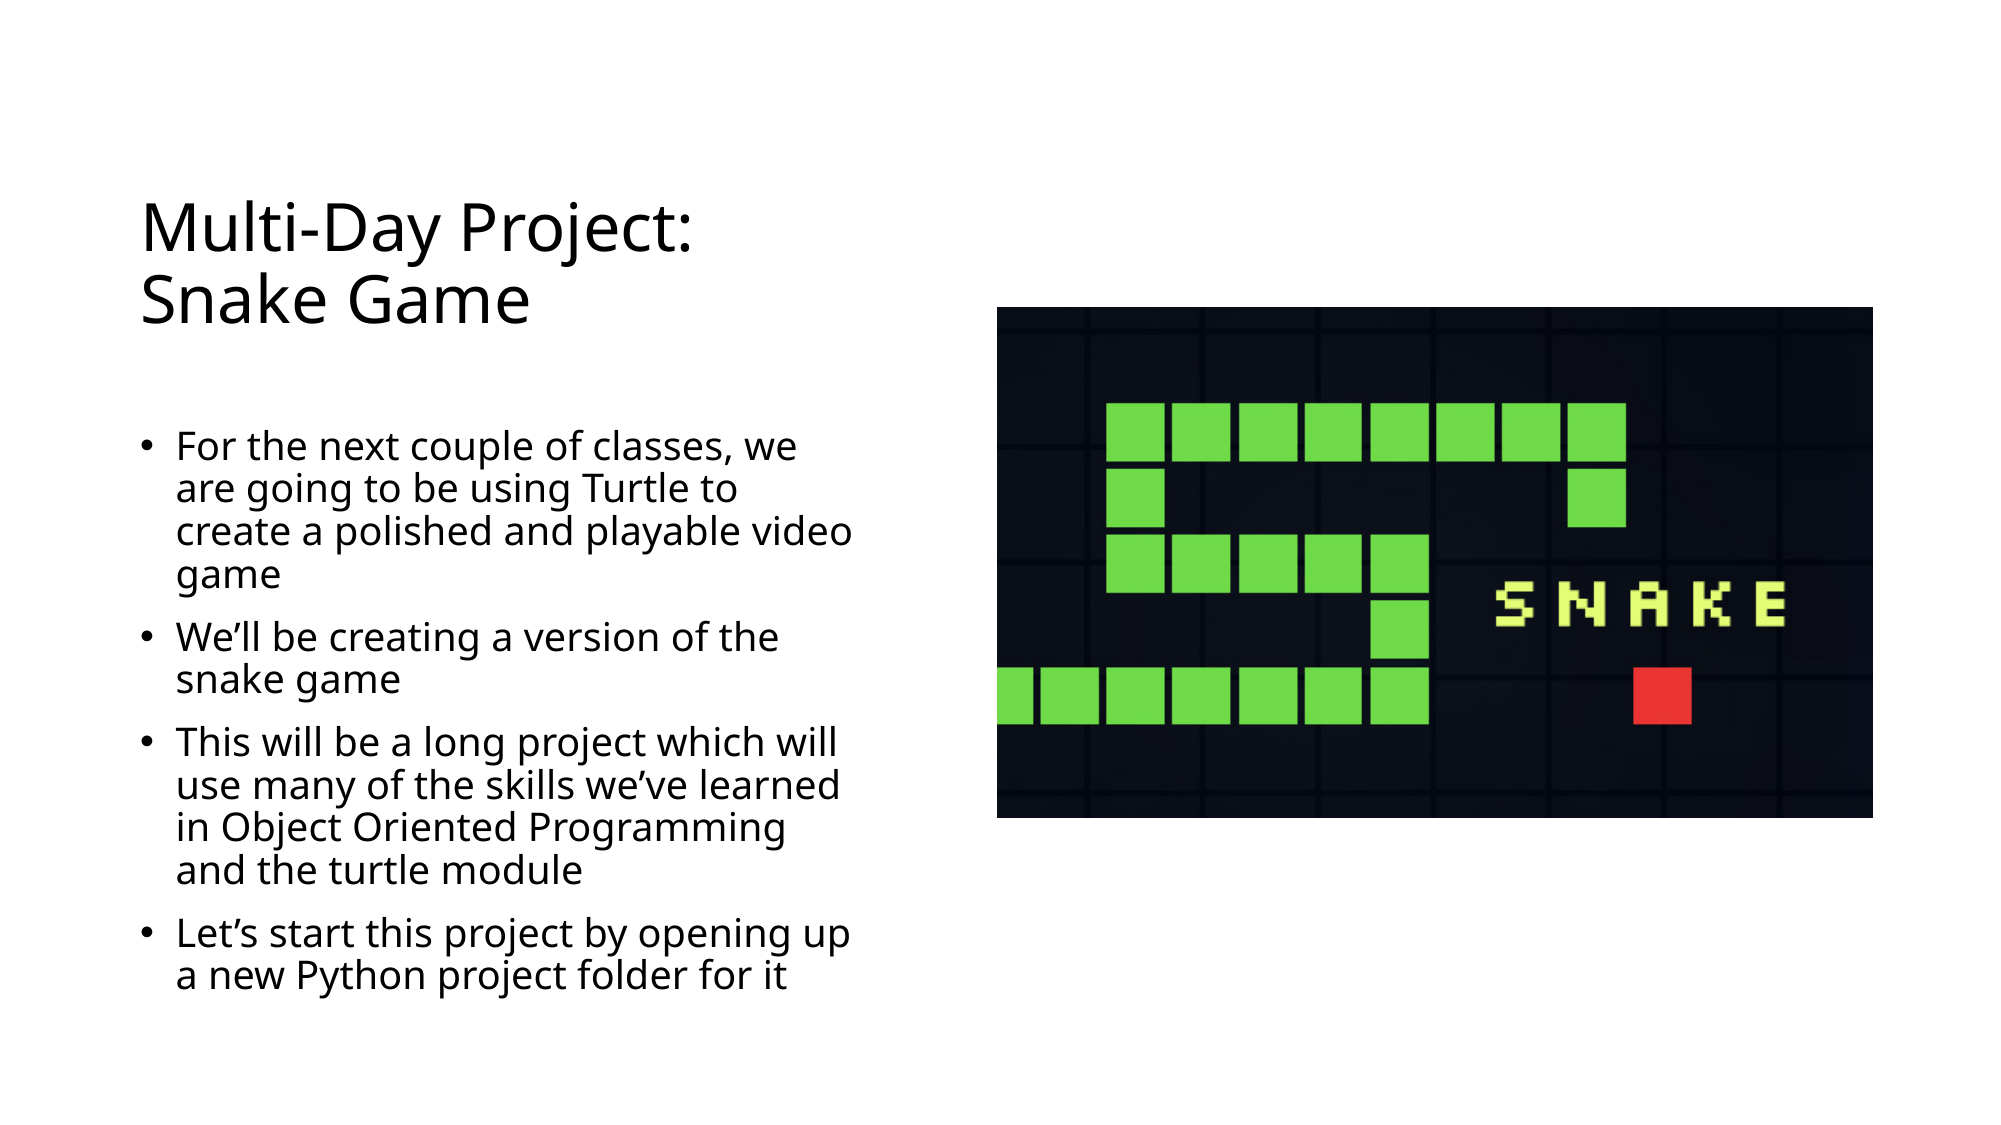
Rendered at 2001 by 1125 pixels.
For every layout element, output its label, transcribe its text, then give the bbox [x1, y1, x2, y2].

picture [997, 307, 1874, 818]
list For the next couple of classes, we are going to be using Turtle to create a polished and playable video game We’ll be creating a version of the snake game This will be a long project which will use many of the skills we’ve learned in Object Oriented Programming and the turtle module Let’s start this project by opening up a new Python project folder for it [124, 418, 871, 1010]
title Multi-Day Project: Snake Game [124, 186, 871, 417]
